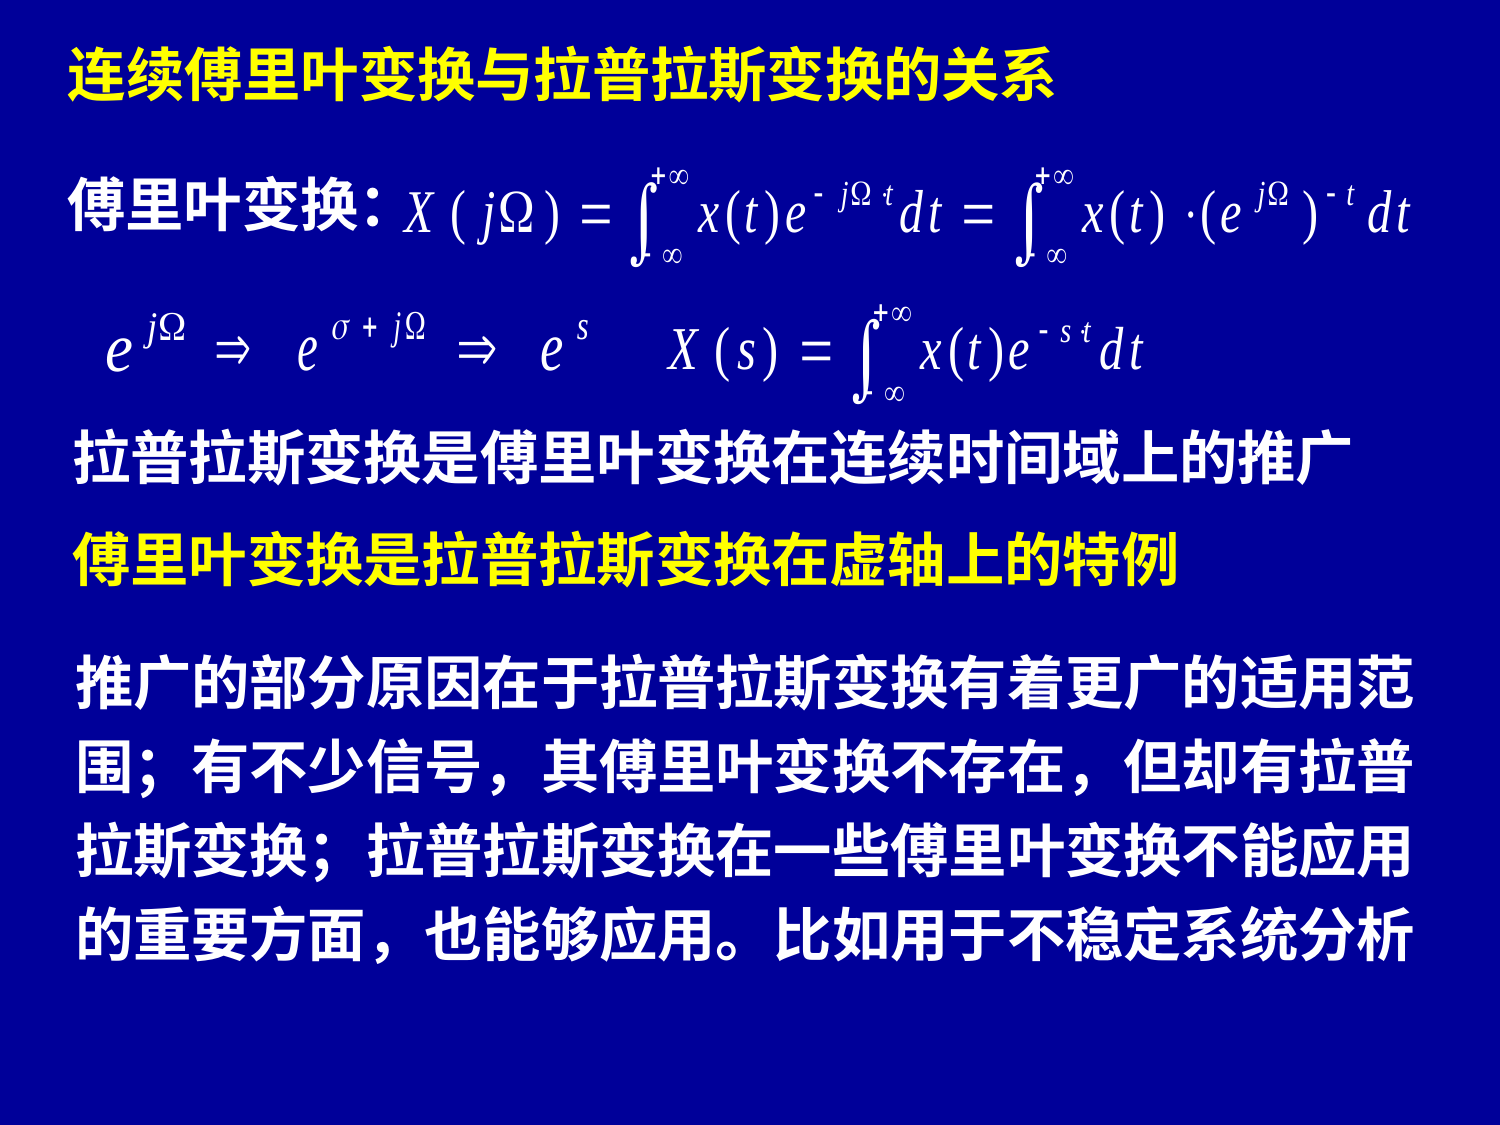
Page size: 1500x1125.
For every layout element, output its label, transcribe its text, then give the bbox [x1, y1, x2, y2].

text_box 傅里叶变换： [52, 160, 390, 246]
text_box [390, 146, 954, 275]
text_box 拉普拉斯变换是傅里叶变换在连续时间域上的推广 [57, 414, 1429, 499]
text_box 傅里叶变换是拉普拉斯变换在虚轴上的特例 [57, 515, 1329, 601]
text_box 推广的部分原因在于拉普拉斯变换有着更广的适用范围；有不少信号，其傅里叶变换不存在，但却有拉普拉斯变换；拉普拉斯变换在一些傅里叶变换不能应用的重要方面，也能够应用。比如用于不稳定系统分析 [60, 624, 1455, 976]
text_box 连续傅里叶变换与拉普拉斯变换的关系 [53, 31, 1282, 116]
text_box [448, 295, 604, 384]
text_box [655, 283, 1154, 412]
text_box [95, 296, 196, 385]
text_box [950, 146, 1421, 274]
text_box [206, 295, 445, 384]
